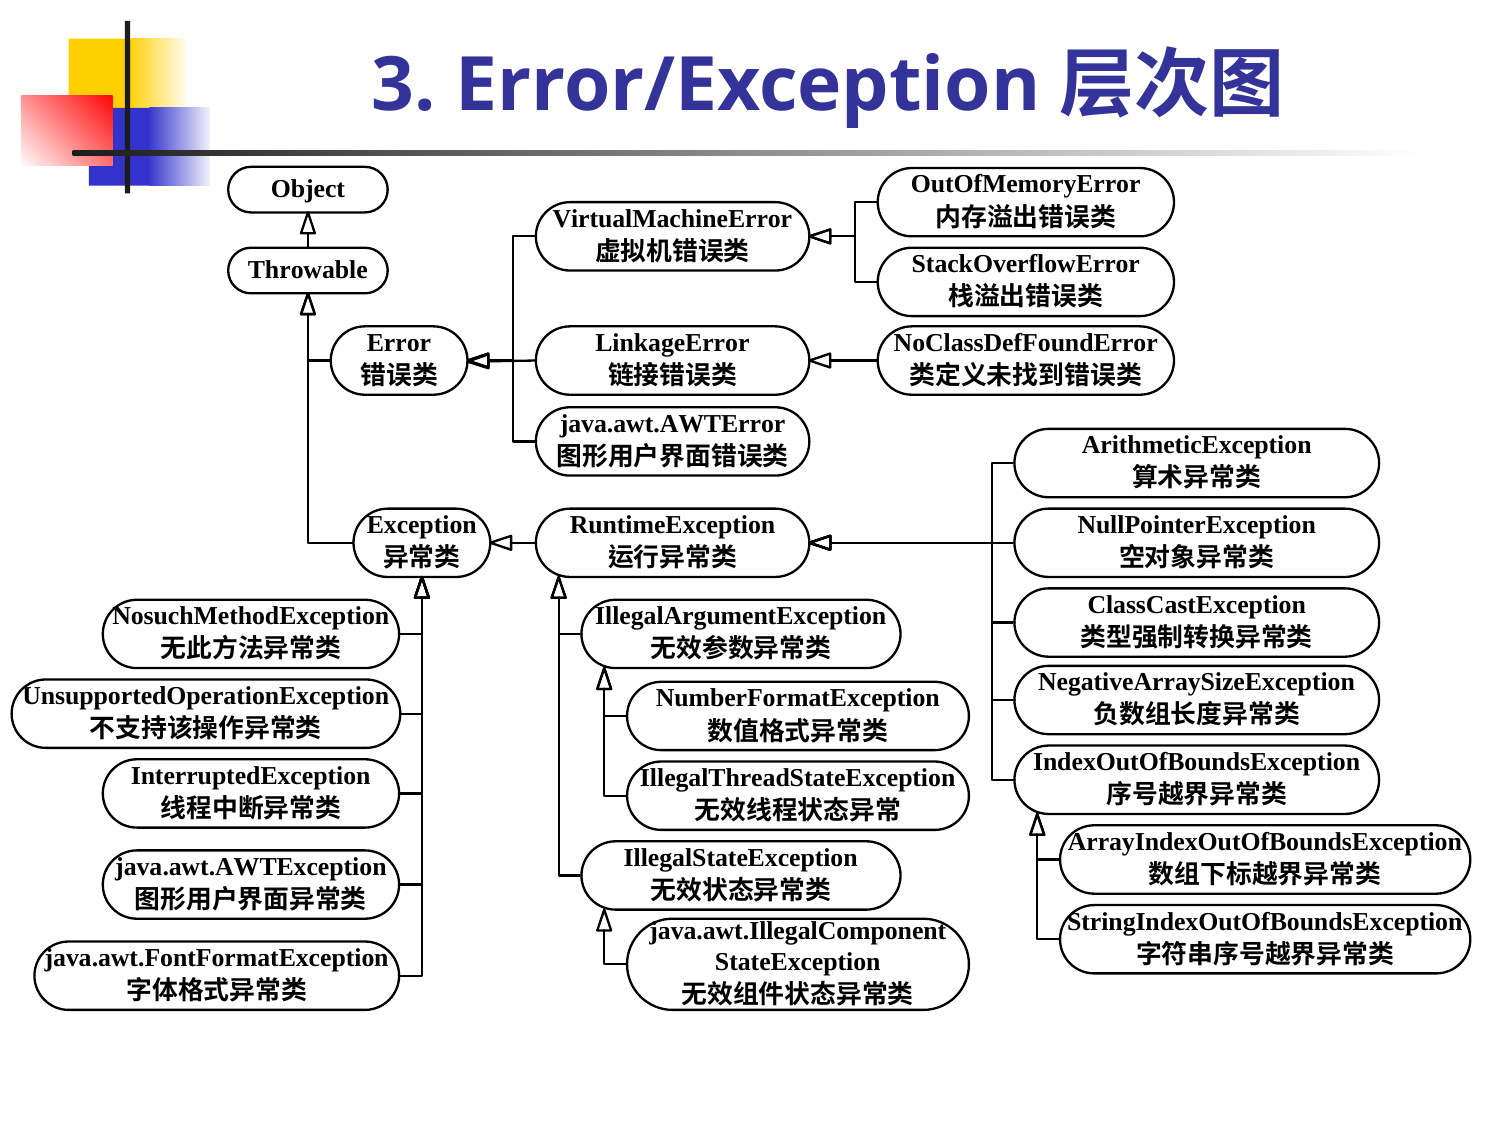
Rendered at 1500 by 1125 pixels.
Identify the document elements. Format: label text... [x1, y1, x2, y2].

title 3. Error/Exception层次图 [188, 0, 1468, 134]
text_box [5, 160, 1477, 1017]
